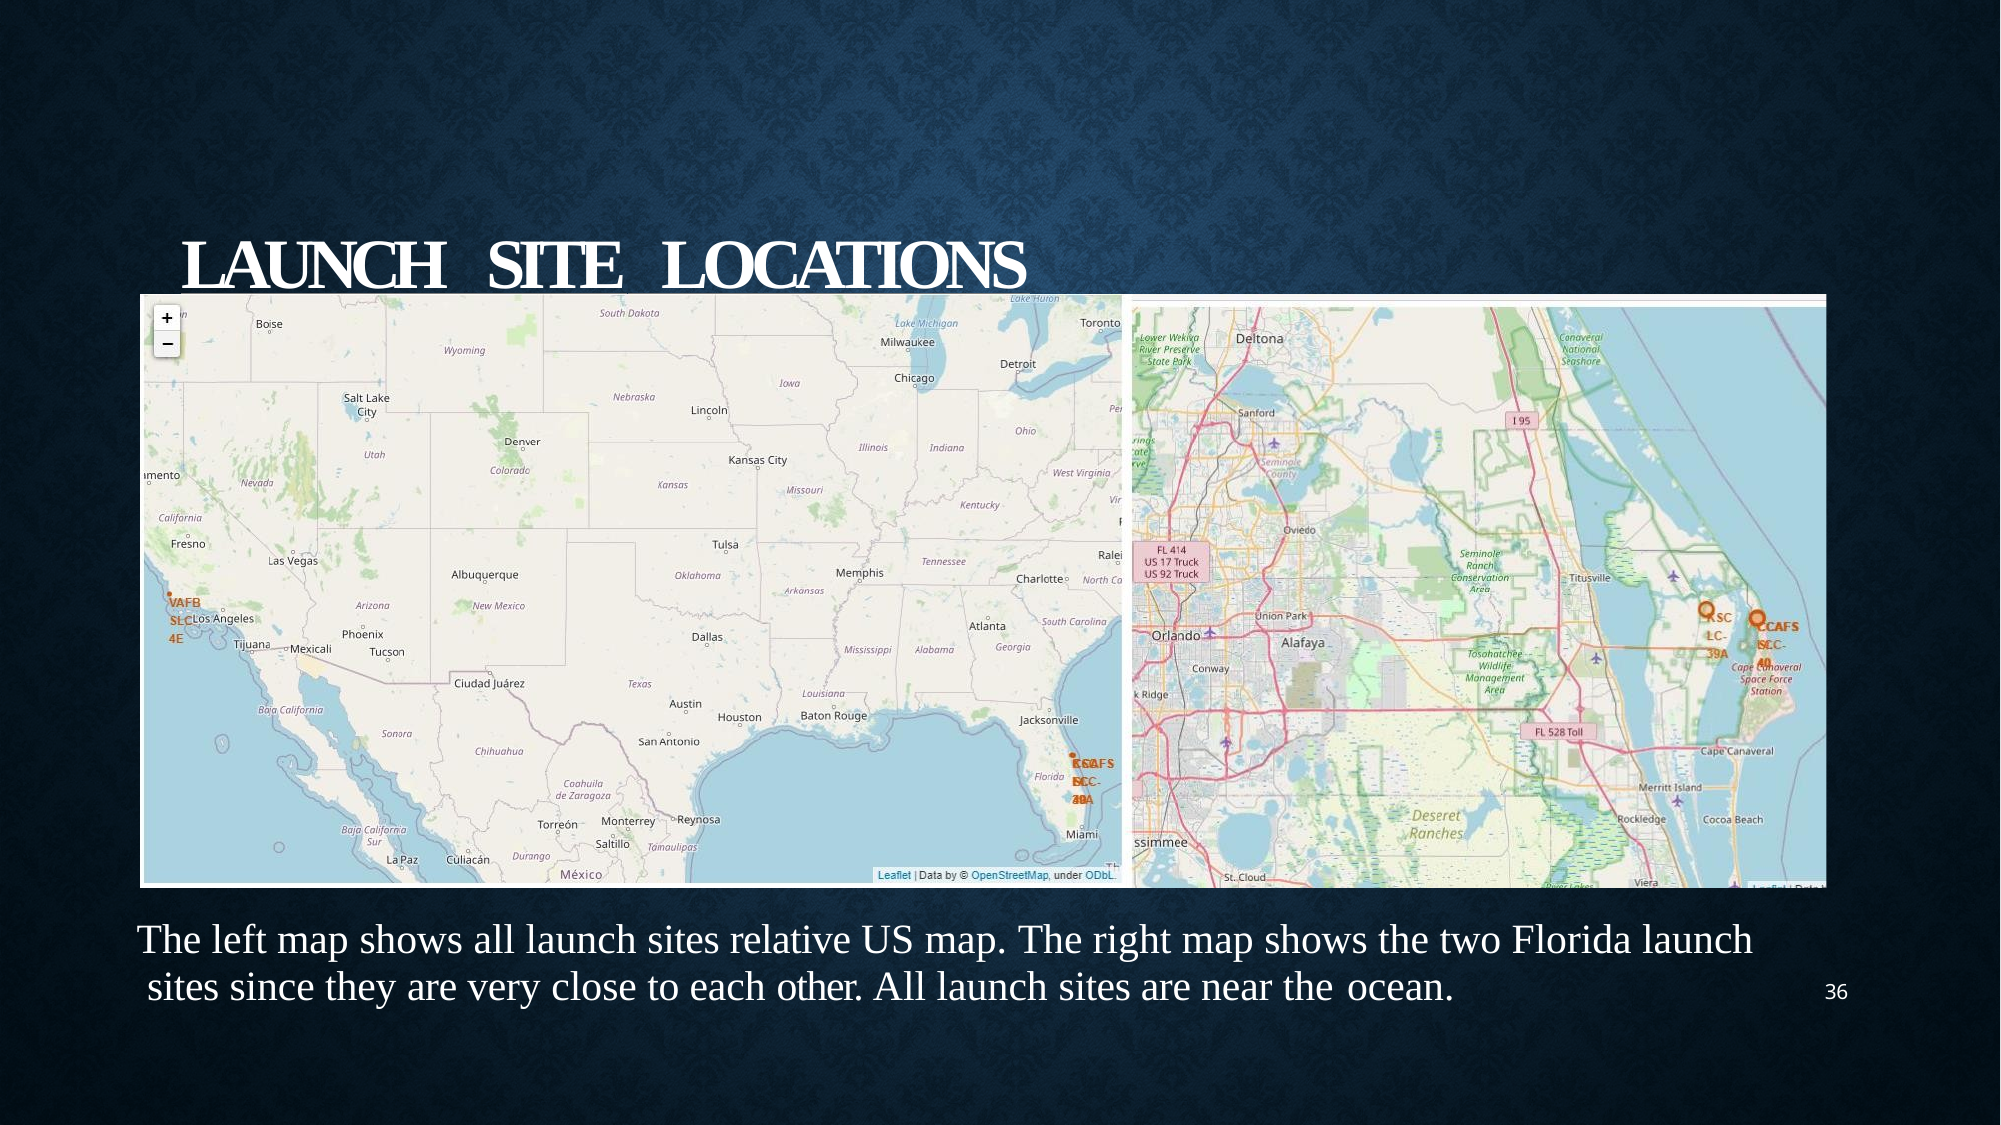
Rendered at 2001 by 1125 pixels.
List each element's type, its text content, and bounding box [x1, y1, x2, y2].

text_box [140, 294, 1827, 888]
slide_number 36 [1724, 668, 1849, 1125]
title Launch Site Locations [149, 63, 1849, 355]
text_box The left map shows all launch sites relative US map. The right map shows the two Florida launch sites since they are very close to each other. All launch sites are near the ocean. [134, 908, 1756, 1010]
